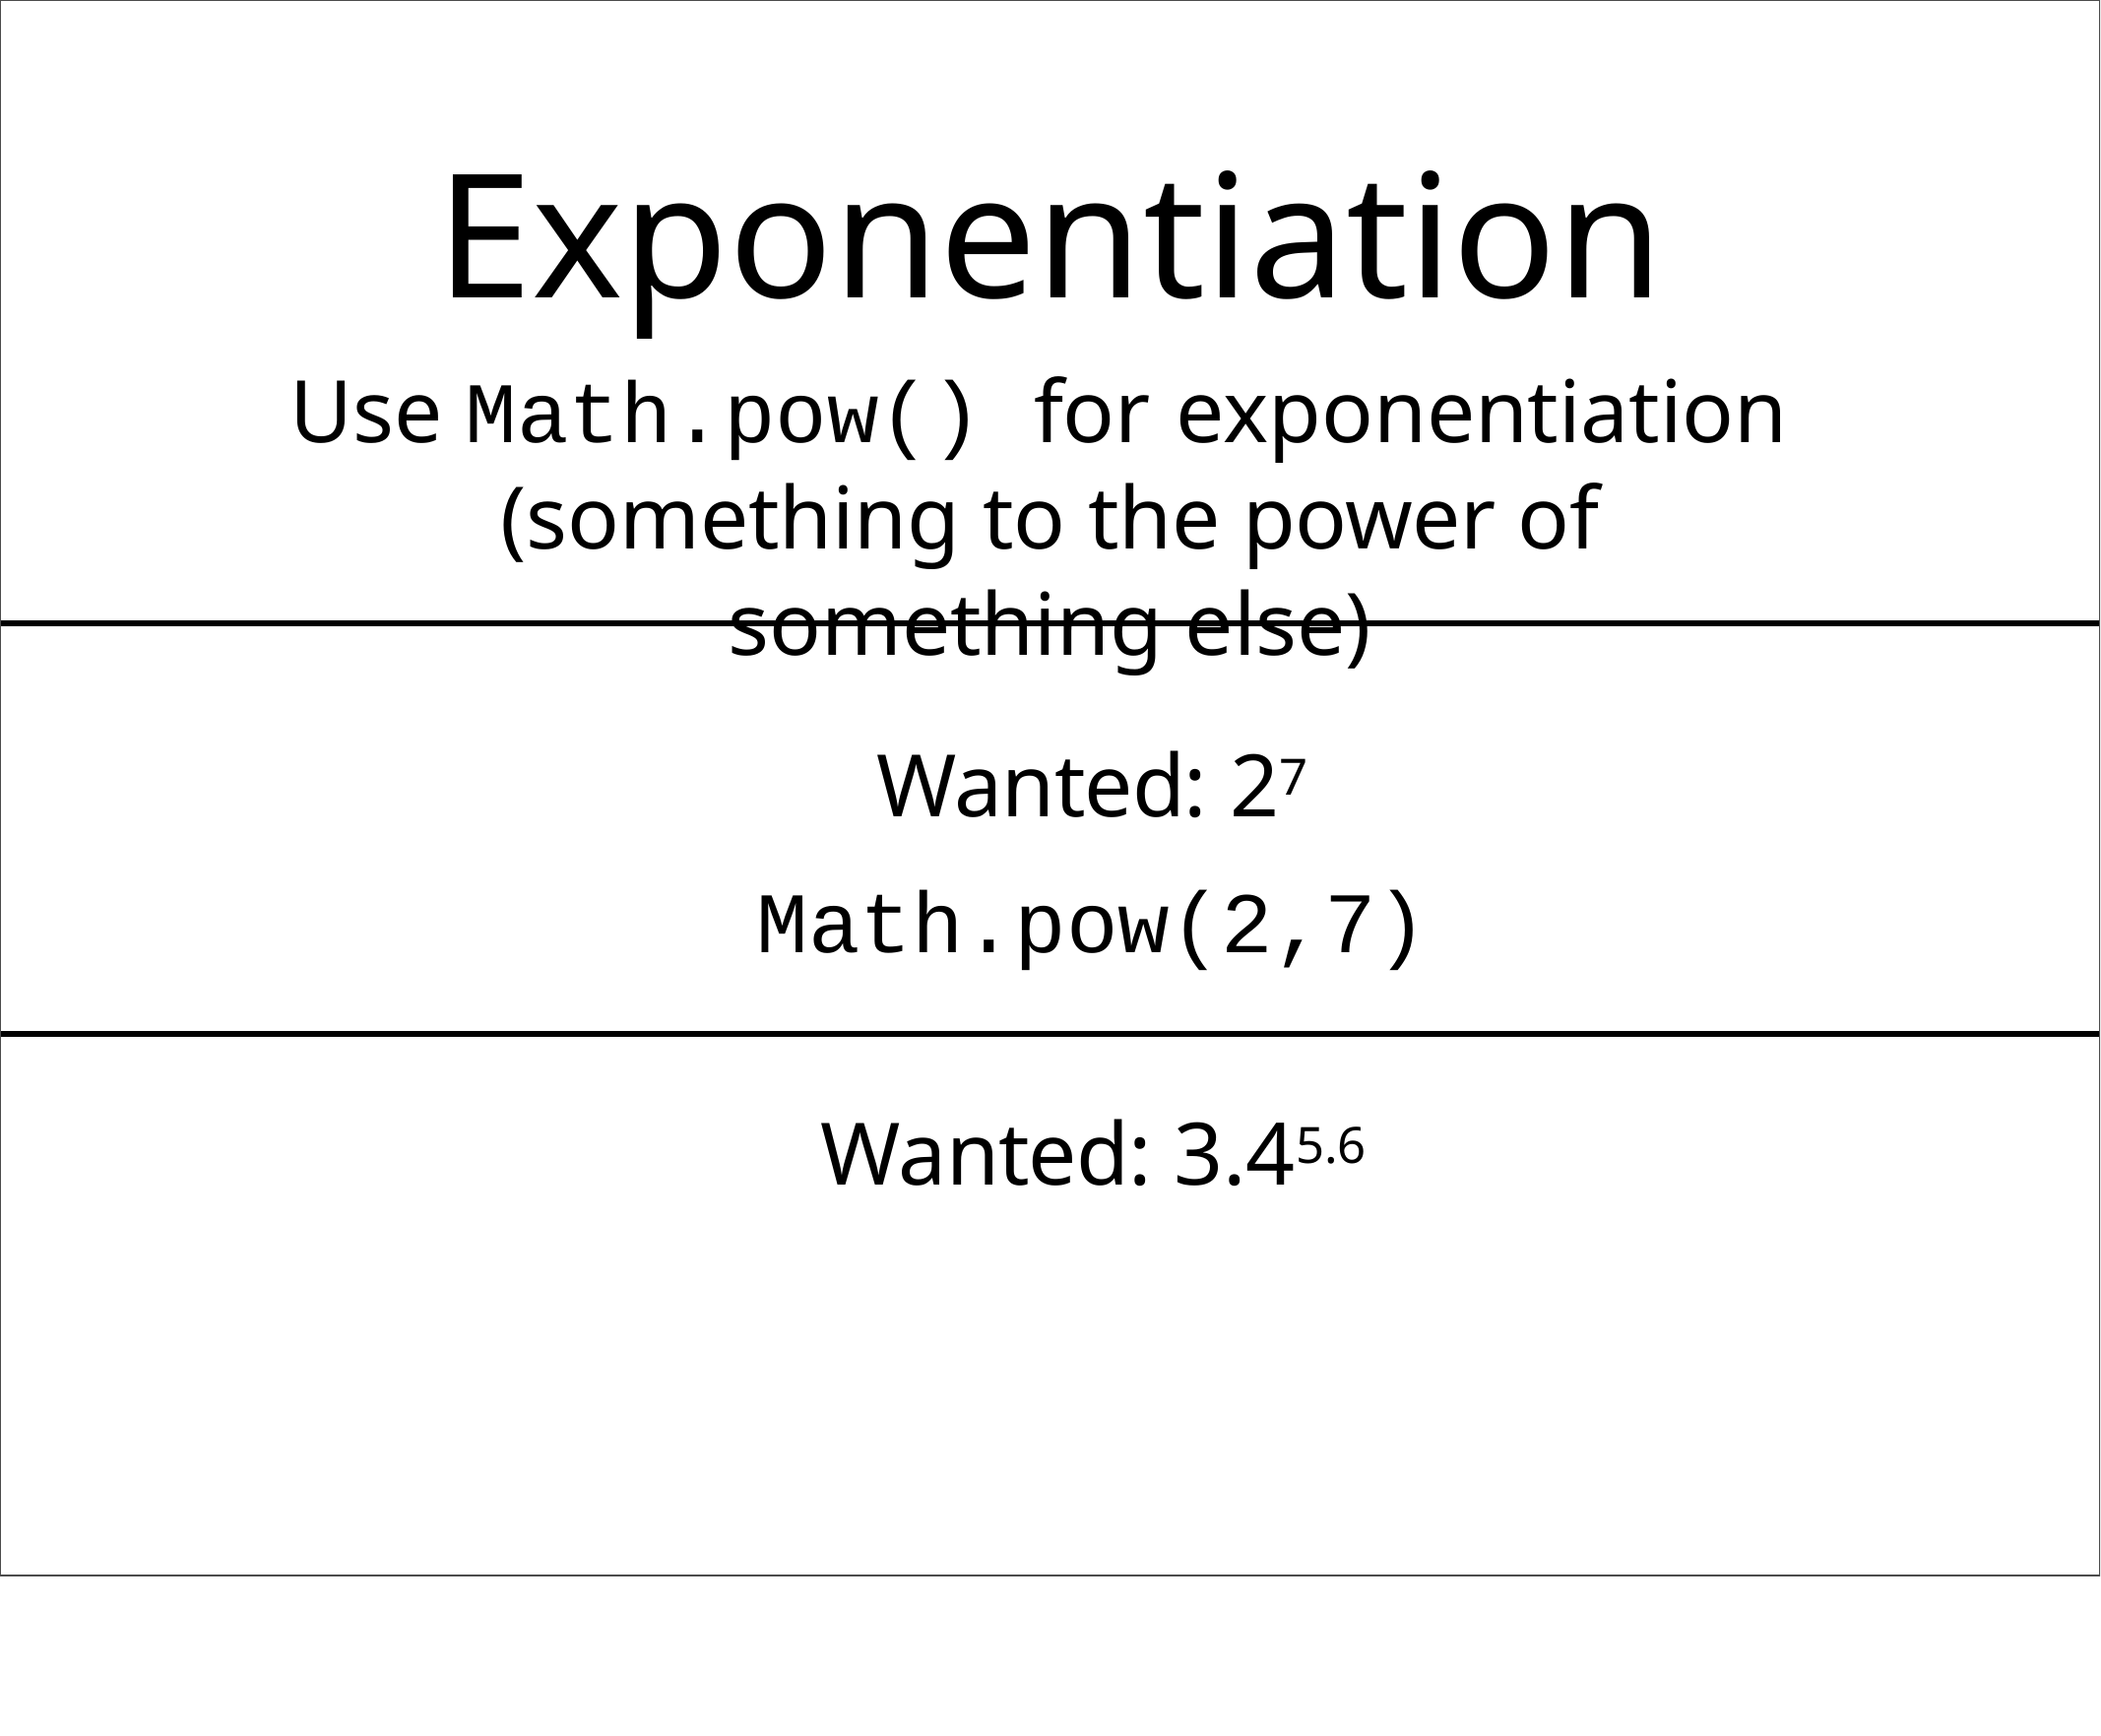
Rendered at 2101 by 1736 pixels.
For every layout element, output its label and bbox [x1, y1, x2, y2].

text_box [0, 0, 2101, 1575]
